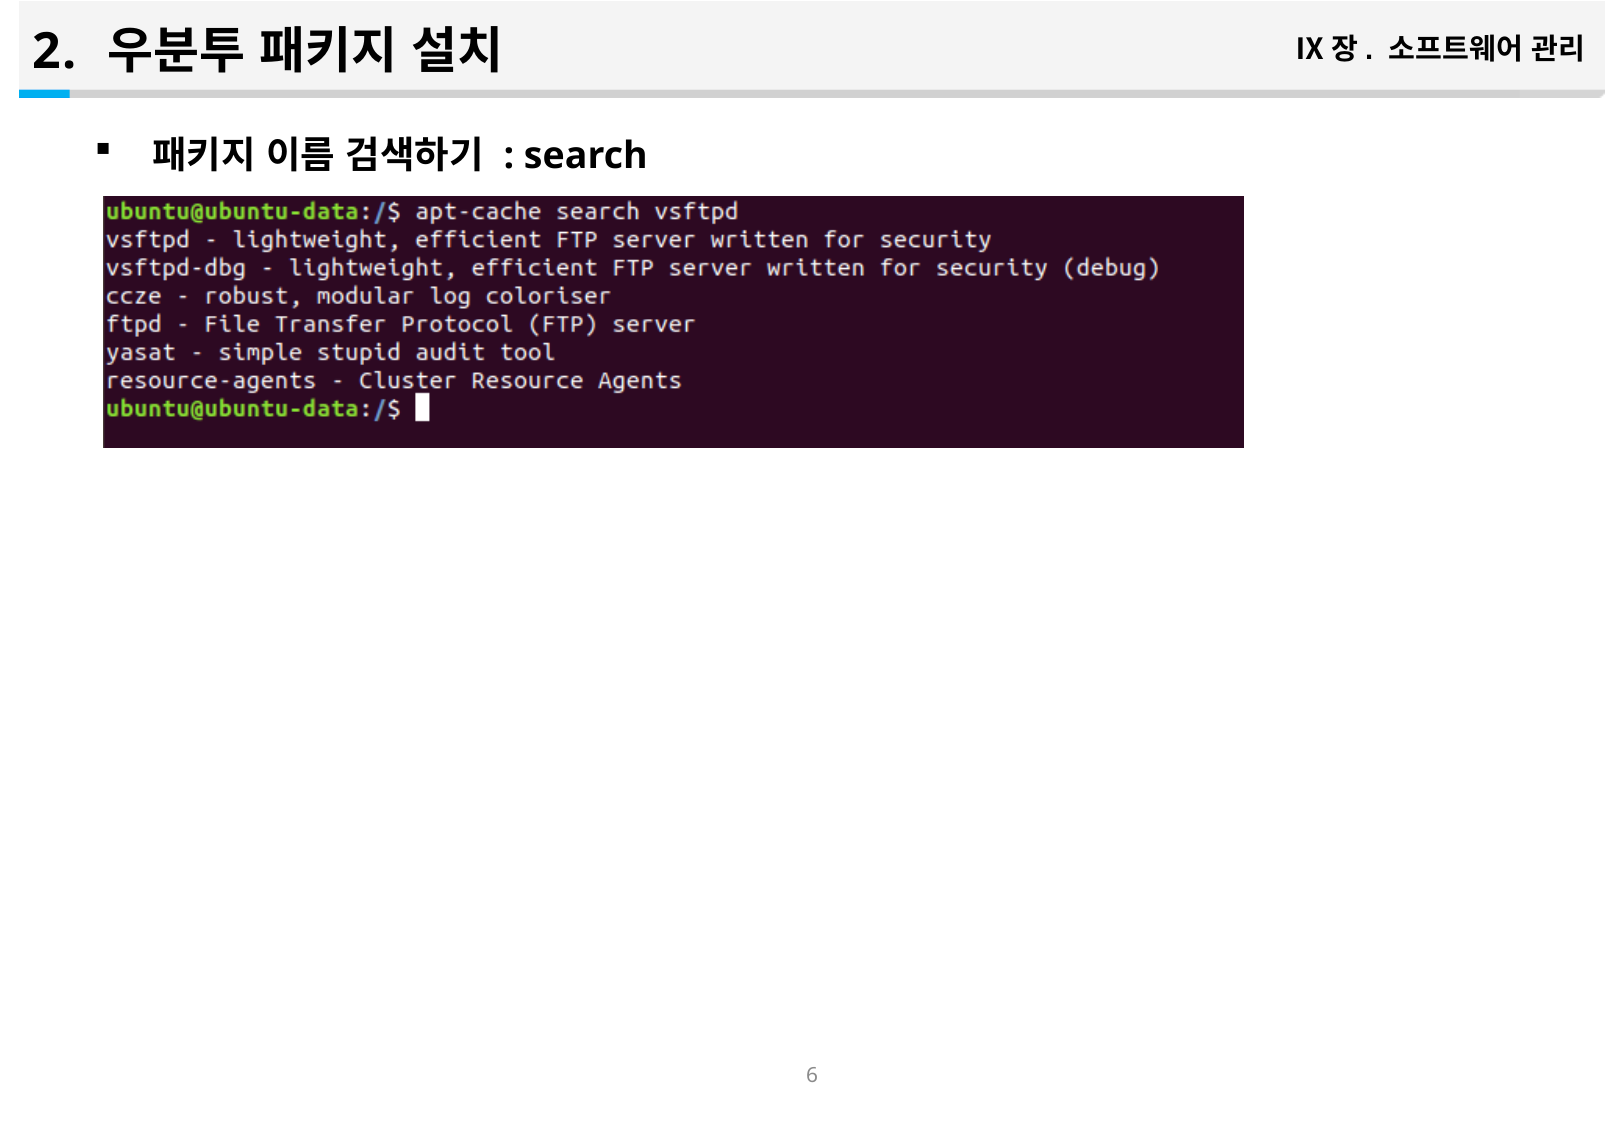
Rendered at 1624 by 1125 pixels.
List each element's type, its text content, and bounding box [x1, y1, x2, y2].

picture [19, 1, 1605, 98]
list 우분투 패키지 설치 [17, 11, 1167, 85]
slide_number 5 [622, 1045, 1002, 1106]
picture [102, 195, 1245, 449]
text_box 패키지 이름 검색하기 : search [20, 123, 1602, 184]
text_box Ⅸ장. 소프트웨어 관리 [1279, 22, 1601, 73]
